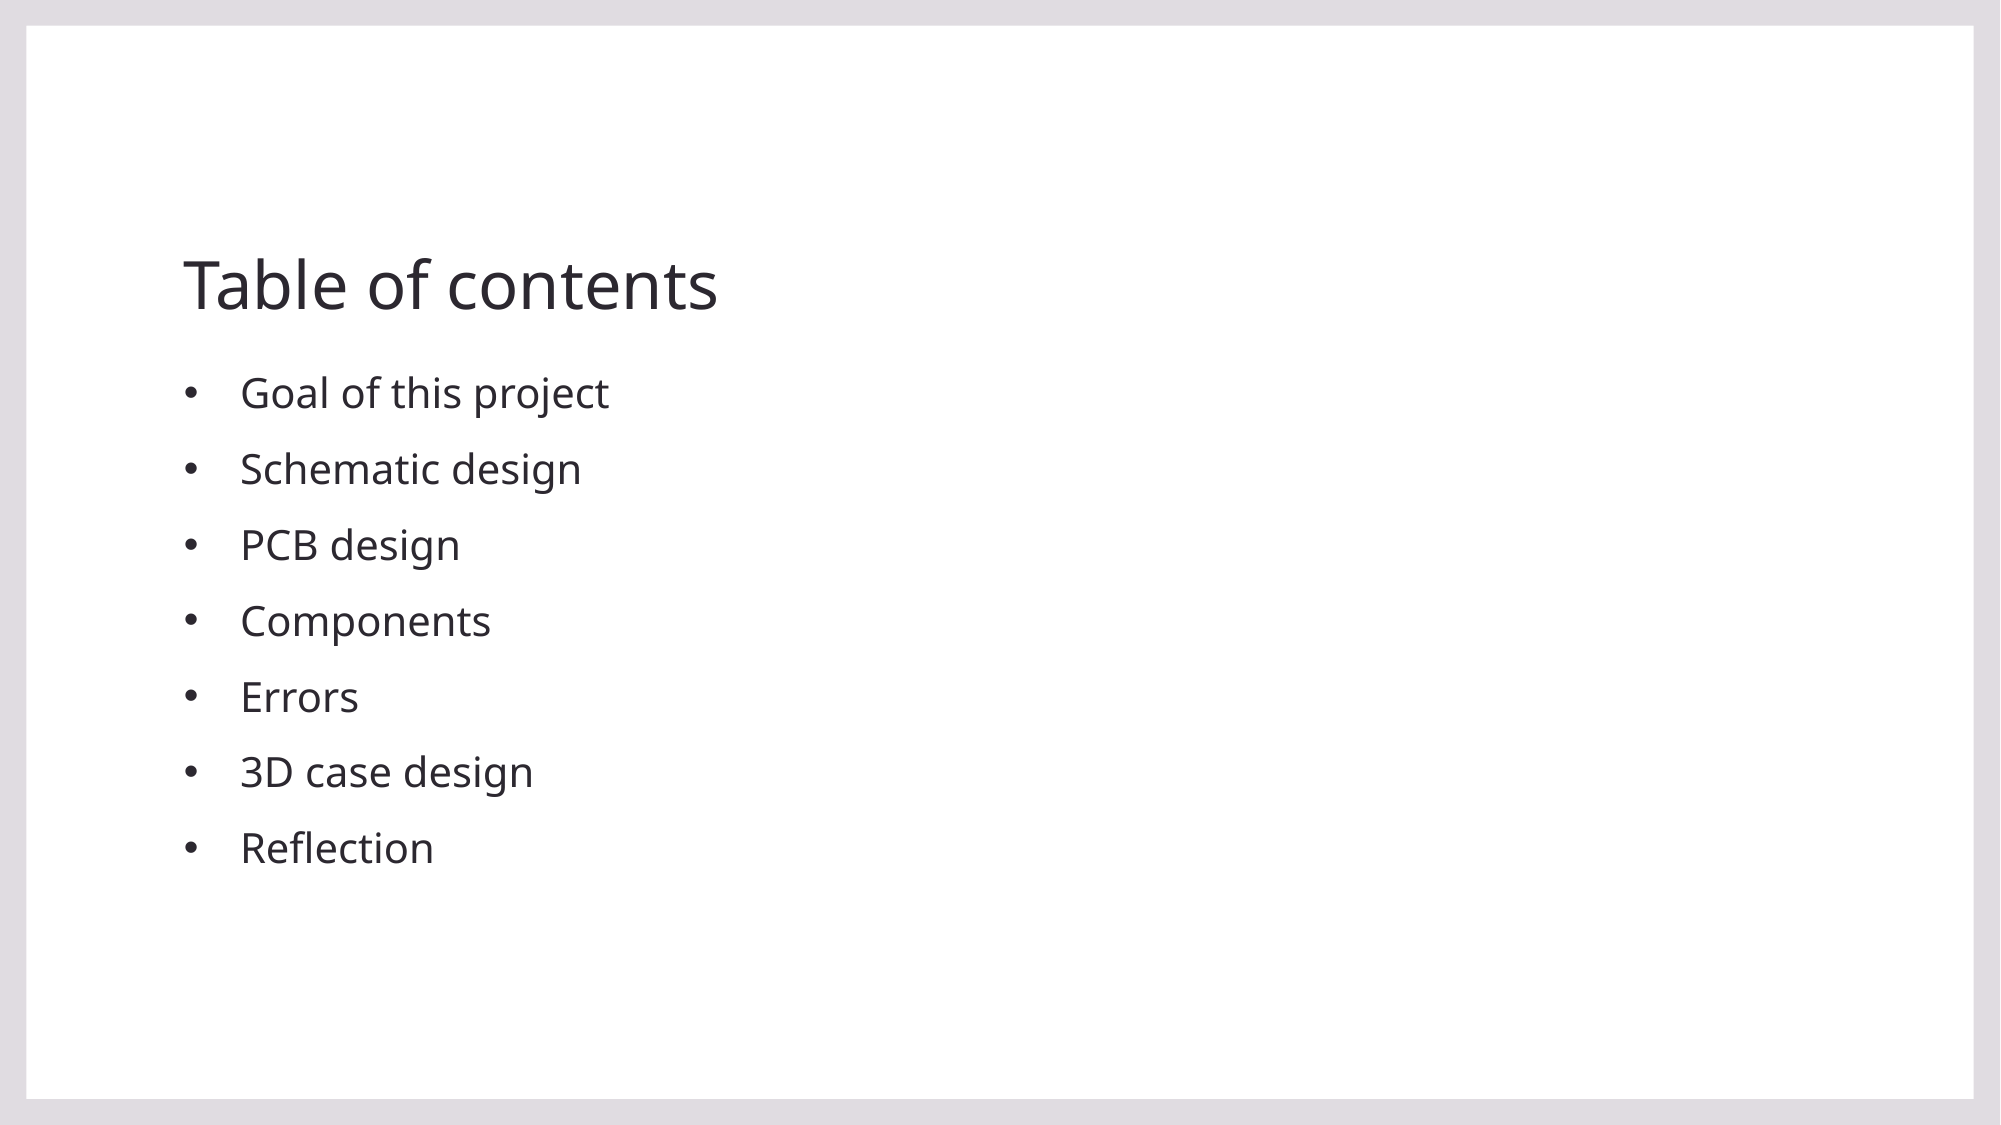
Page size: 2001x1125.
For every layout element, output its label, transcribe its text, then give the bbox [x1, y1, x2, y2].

title Table of contents [168, 118, 1832, 331]
list Goal of this project Schematic design PCB design Components Errors 3D case design Reflection [168, 354, 1832, 1006]
